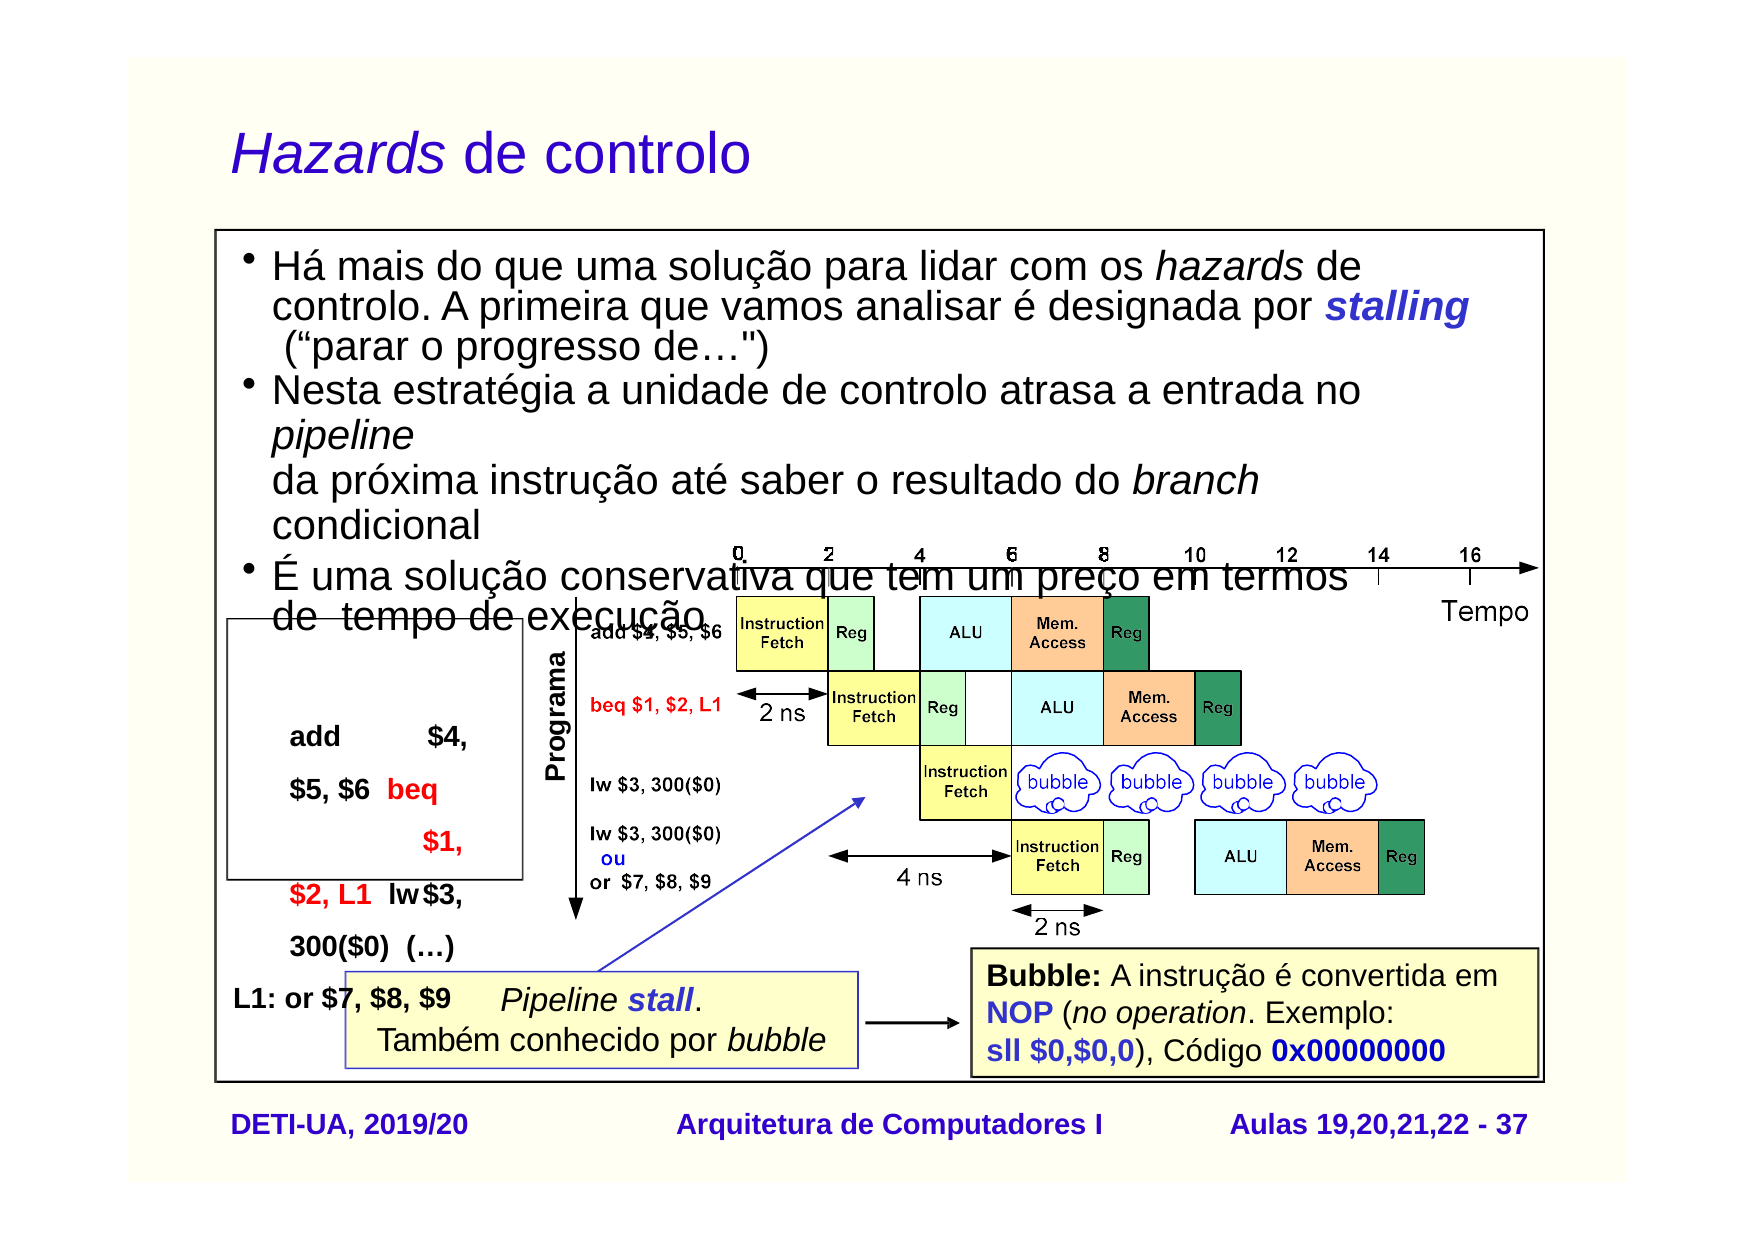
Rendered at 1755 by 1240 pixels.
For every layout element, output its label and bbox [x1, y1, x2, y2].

footer [673, 1109, 1107, 1240]
slide_number [228, 1109, 473, 1240]
slide_number [1211, 1109, 1533, 1240]
text_box [214, 228, 1545, 1083]
title [228, 113, 756, 236]
